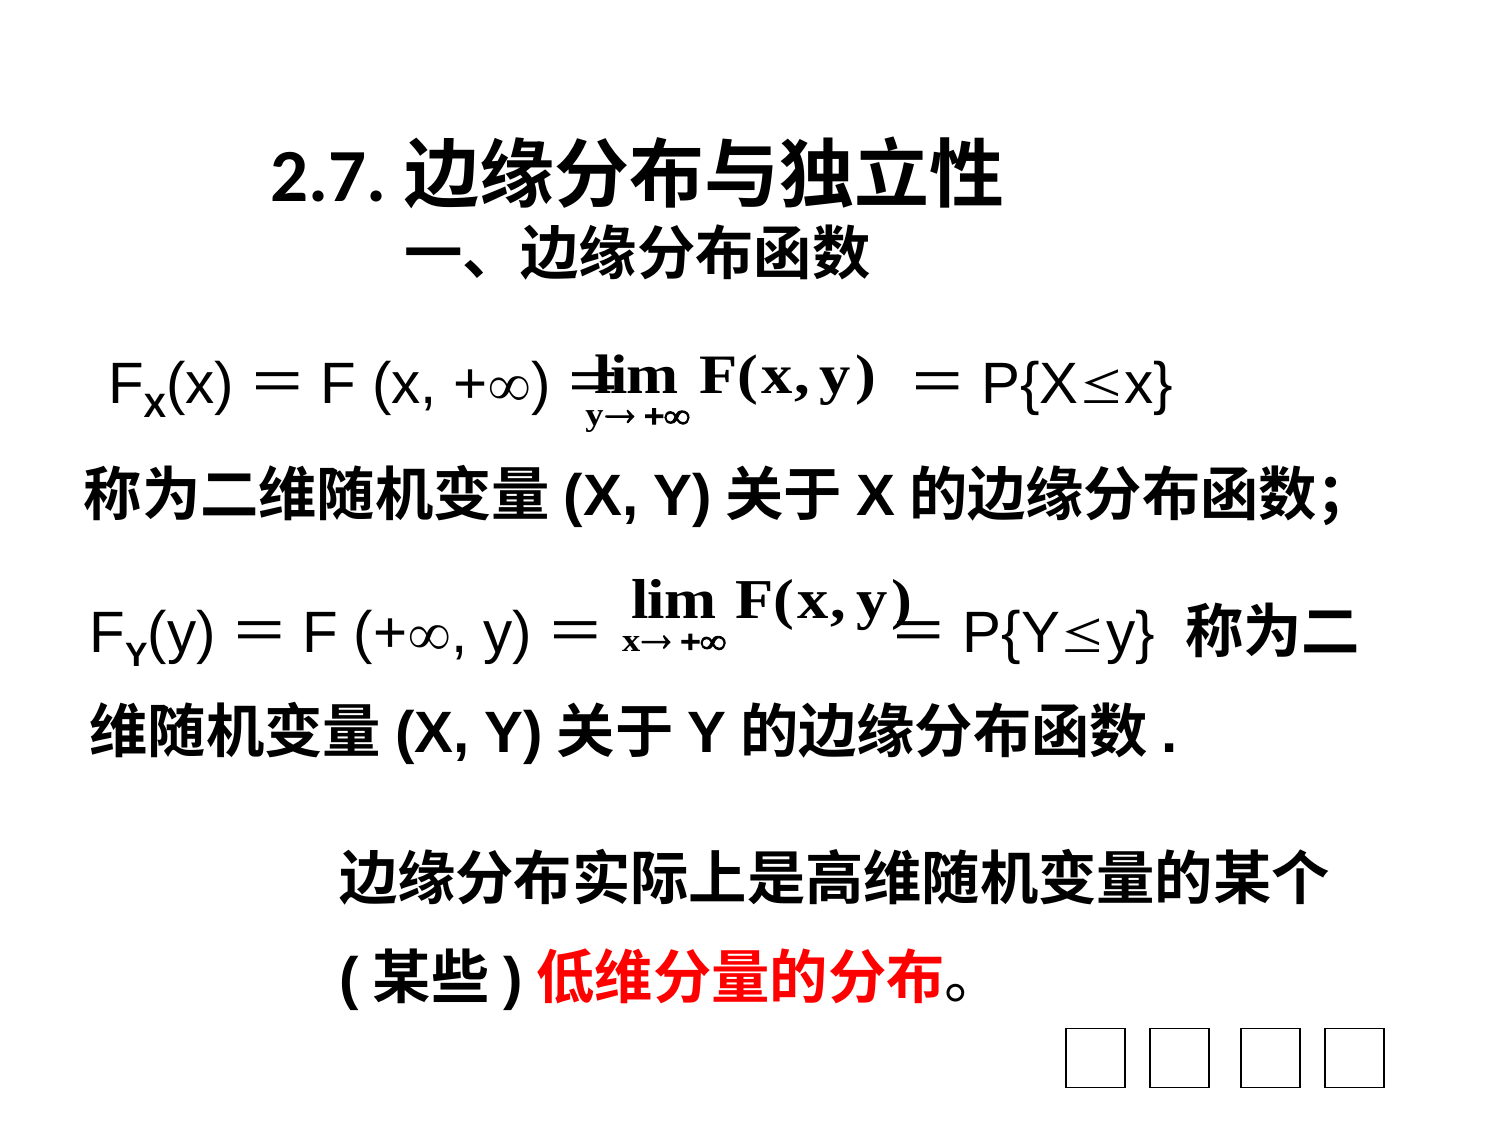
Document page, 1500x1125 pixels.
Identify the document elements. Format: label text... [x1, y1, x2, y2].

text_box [574, 337, 888, 445]
text_box FY(y)＝F (+, y)＝ ＝P{Yy} 称为二维随机变量(X, Y)关于Y的边缘分布函数. [74, 562, 1400, 772]
text_box [1240, 1028, 1300, 1088]
text_box [1149, 1028, 1210, 1088]
text_box 称为二维随机变量(X, Y)关于X的边缘分布函数； [69, 450, 1390, 535]
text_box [612, 562, 926, 666]
text_box [1065, 1028, 1126, 1088]
text_box [1325, 1028, 1385, 1088]
text_box 边缘分布实际上是高维随机变量的某个 (某些)低维分量的分布。 [324, 834, 1500, 1018]
text_box FX(x)＝F (x, +)＝ ＝P{Xx} [888, 337, 1189, 432]
title 2.7.边缘分布与独立性 一、边缘分布函数 [0, 112, 1275, 300]
text_box FX(x)＝F (x, +)＝ ＝P{Xx} [93, 337, 572, 432]
